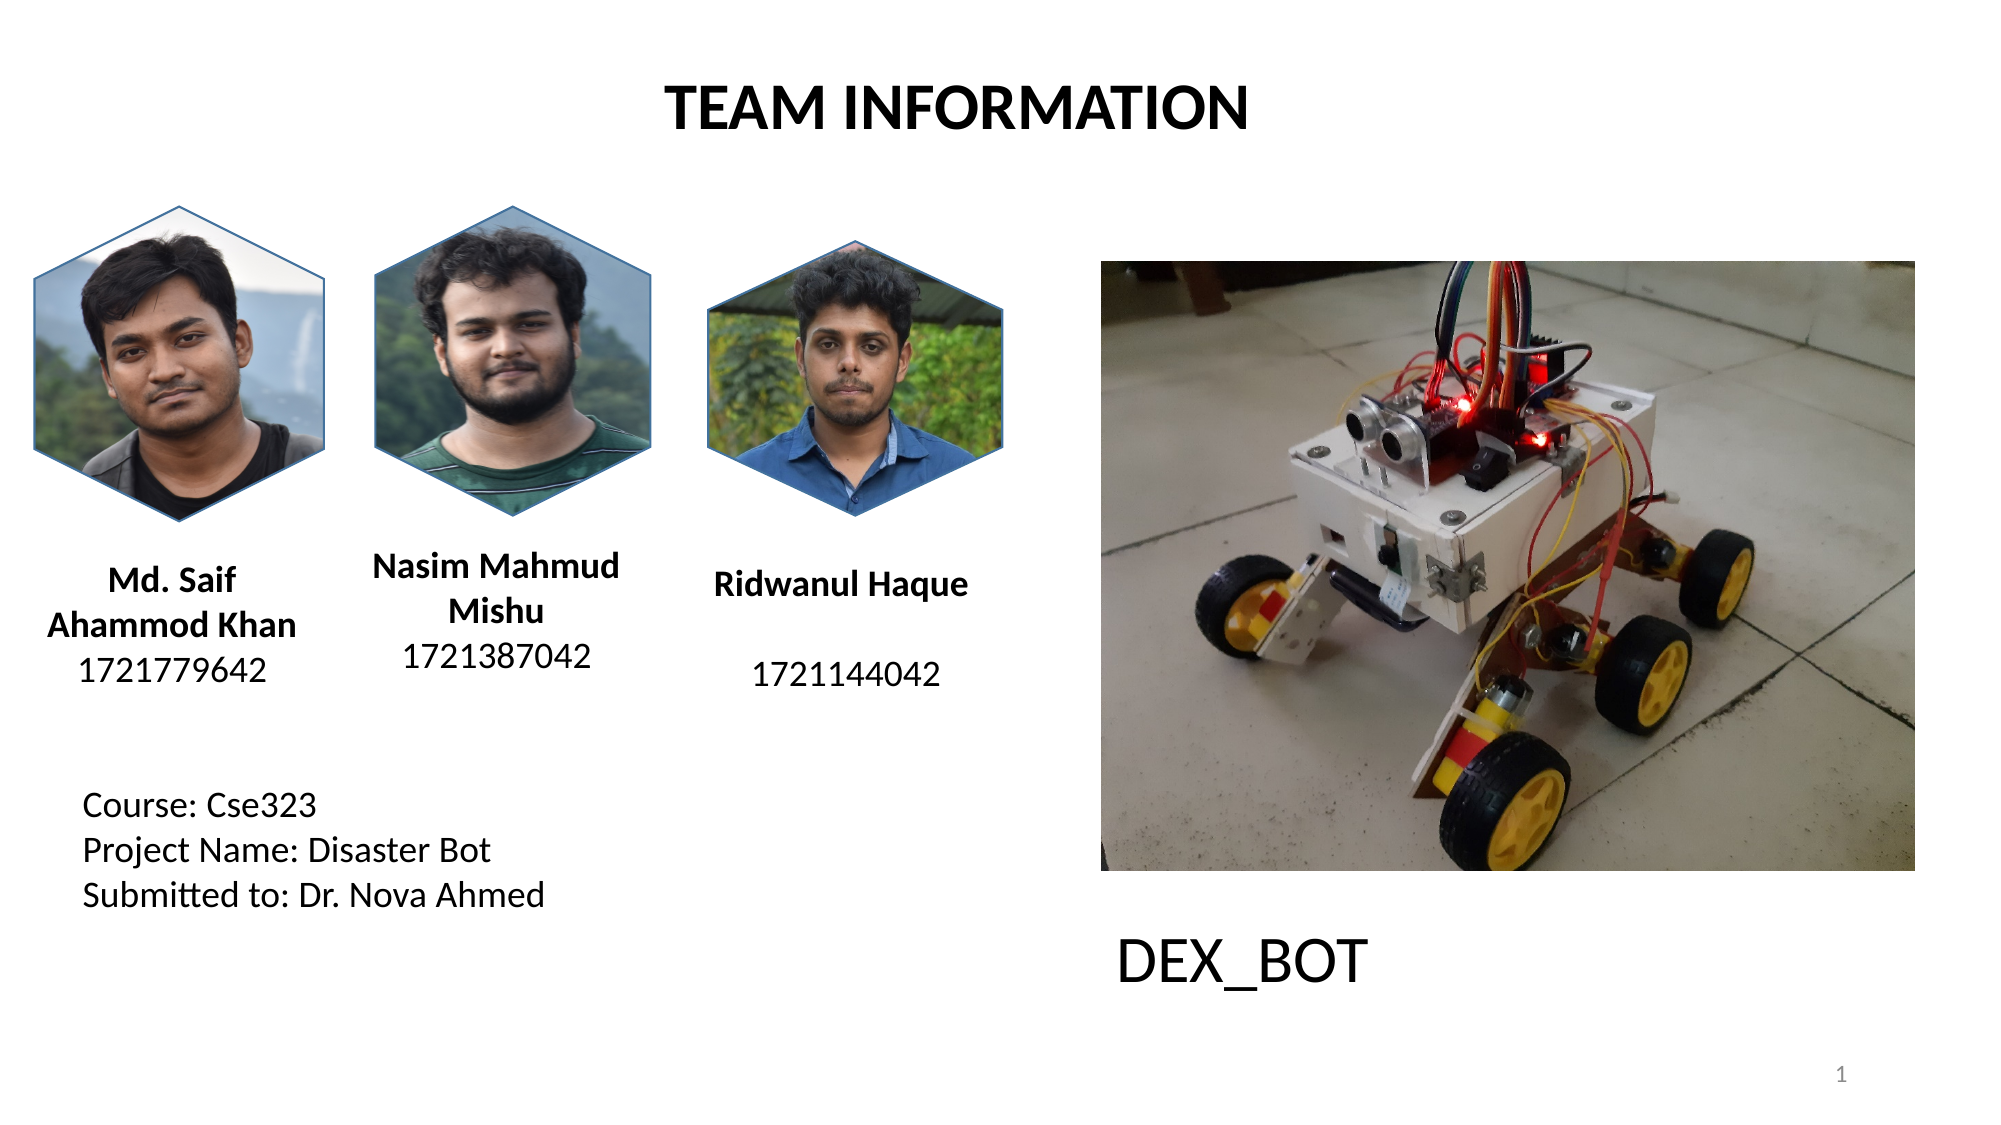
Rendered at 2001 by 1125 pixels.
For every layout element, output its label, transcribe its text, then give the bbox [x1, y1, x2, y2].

text_box Ridwanul Haque 1721144042 [698, 551, 994, 702]
text_box [707, 240, 1004, 517]
text_box Md. Saif Ahammod Khan 1721779642 [18, 547, 325, 698]
text_box Course: Cse323 Project Name: Disaster Bot Submitted to: Dr. Nova Ahmed [67, 772, 561, 967]
text_box [33, 205, 325, 523]
picture [1101, 261, 1915, 871]
text_box Nasim Mahmud Mishu 1721387042 [343, 533, 650, 684]
text_box [374, 205, 652, 517]
slide_number 1 [1412, 1042, 1863, 1103]
text_box TEAM INFORMATION [571, 55, 1344, 151]
text_box DEX_BOT [1101, 908, 1690, 1004]
